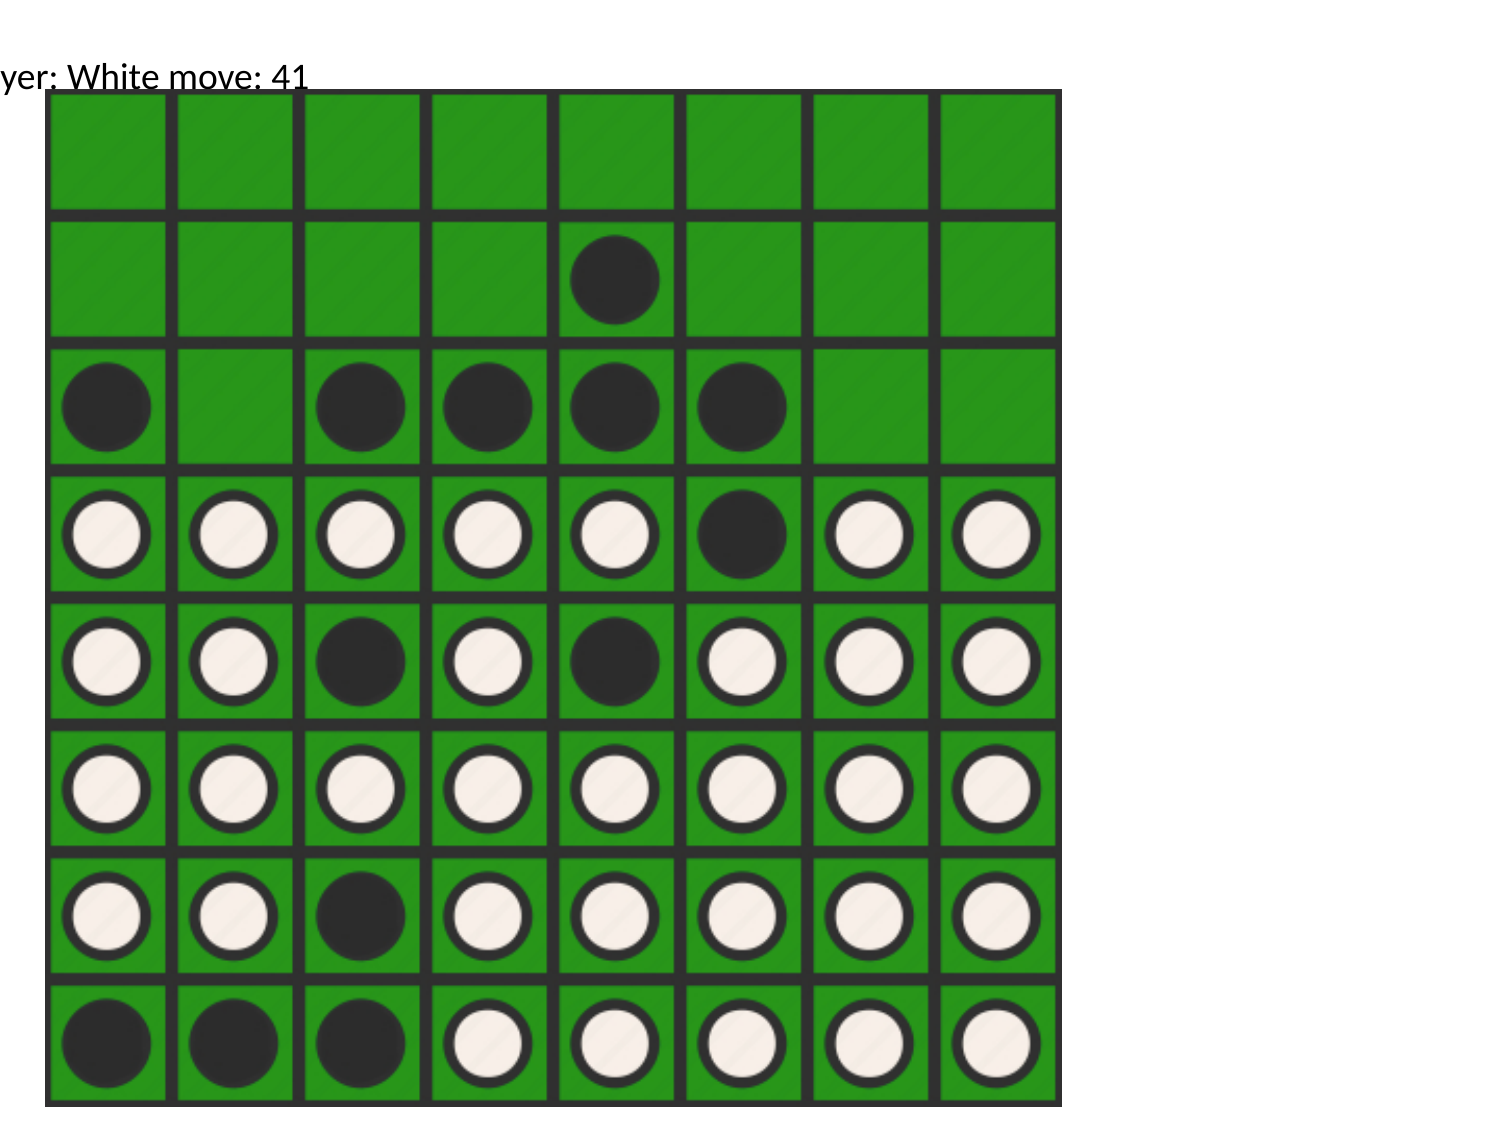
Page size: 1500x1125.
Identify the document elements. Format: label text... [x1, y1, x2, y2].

text_box turn: 42 player: White move: 41 [0, 44, 325, 105]
picture [44, 89, 1062, 1107]
